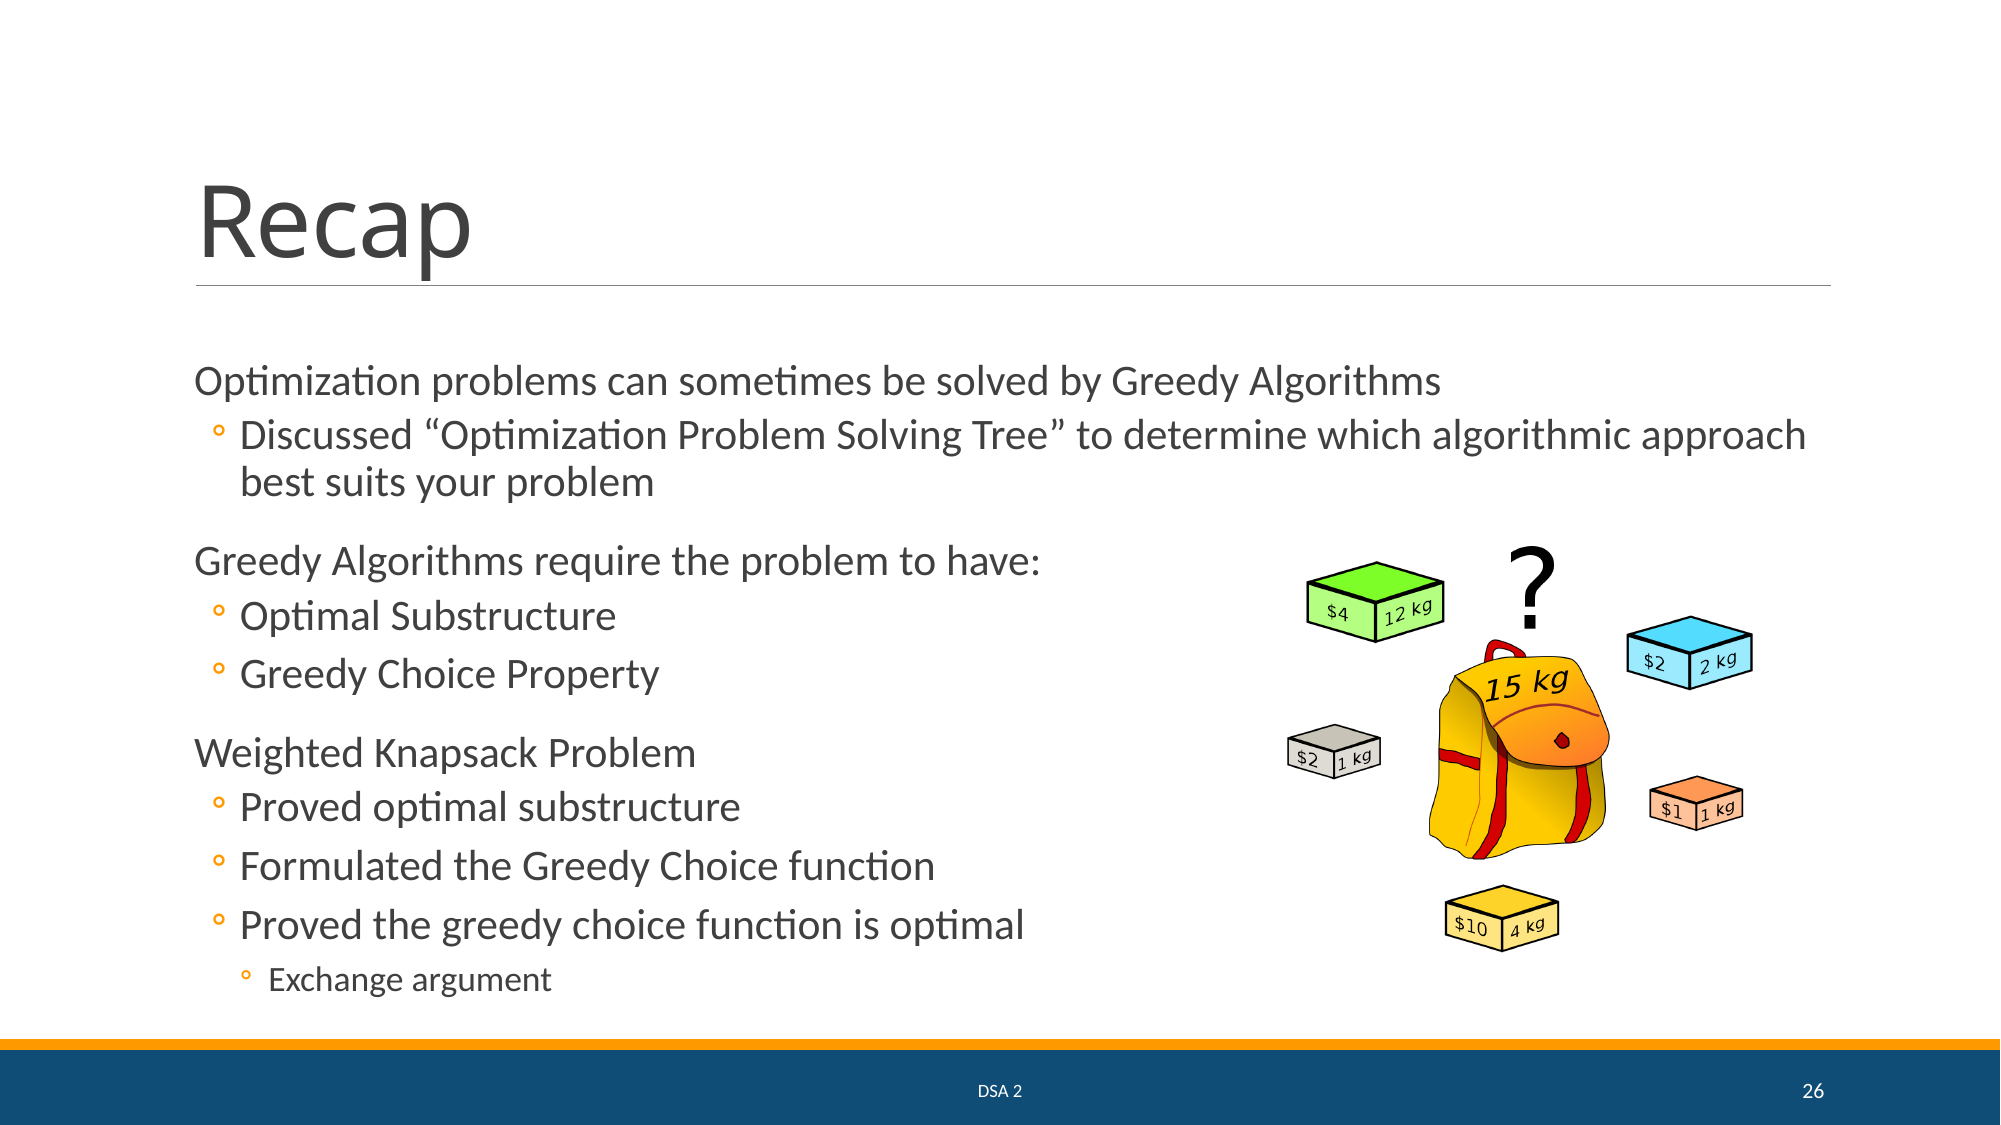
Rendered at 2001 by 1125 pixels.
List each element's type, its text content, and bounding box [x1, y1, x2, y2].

footer DSA 2 [604, 1059, 1396, 1120]
title Recap [180, 47, 1830, 285]
slide_number 26 [1624, 1059, 1840, 1120]
picture [1274, 536, 1763, 961]
list Optimization problems can sometimes be solved by Greedy Algorithms Discussed “Optimization Problem Solving Tree” to determine which algorithmic approach best suits your problem Greedy Algorithms require the problem to have: Optimal Substructure Greedy Choice Property Weighted Knapsack Problem Proved optimal substructure Formulated the Greedy Choice function Proved the greedy choice function is optimal Exchange argument [180, 350, 1830, 1010]
